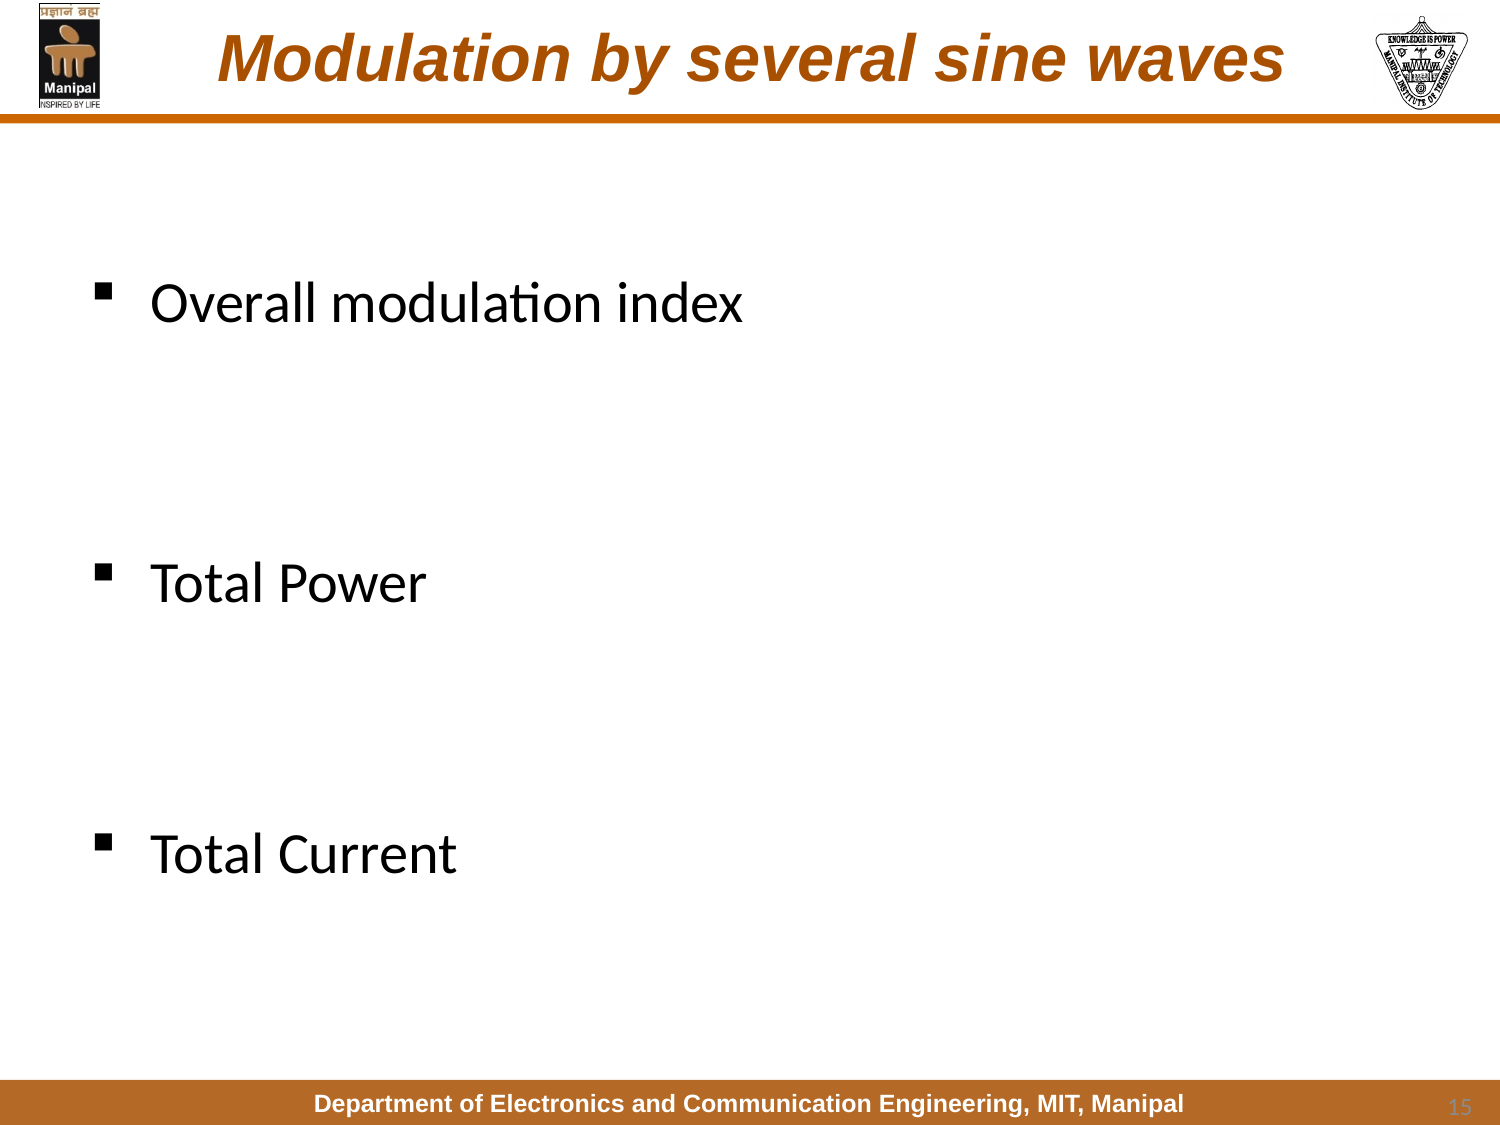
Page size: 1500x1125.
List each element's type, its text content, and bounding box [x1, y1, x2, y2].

title Modulation by several sine waves [77, 0, 1428, 124]
slide_number 15 [1137, 1074, 1488, 1125]
picture [39, 3, 77, 108]
